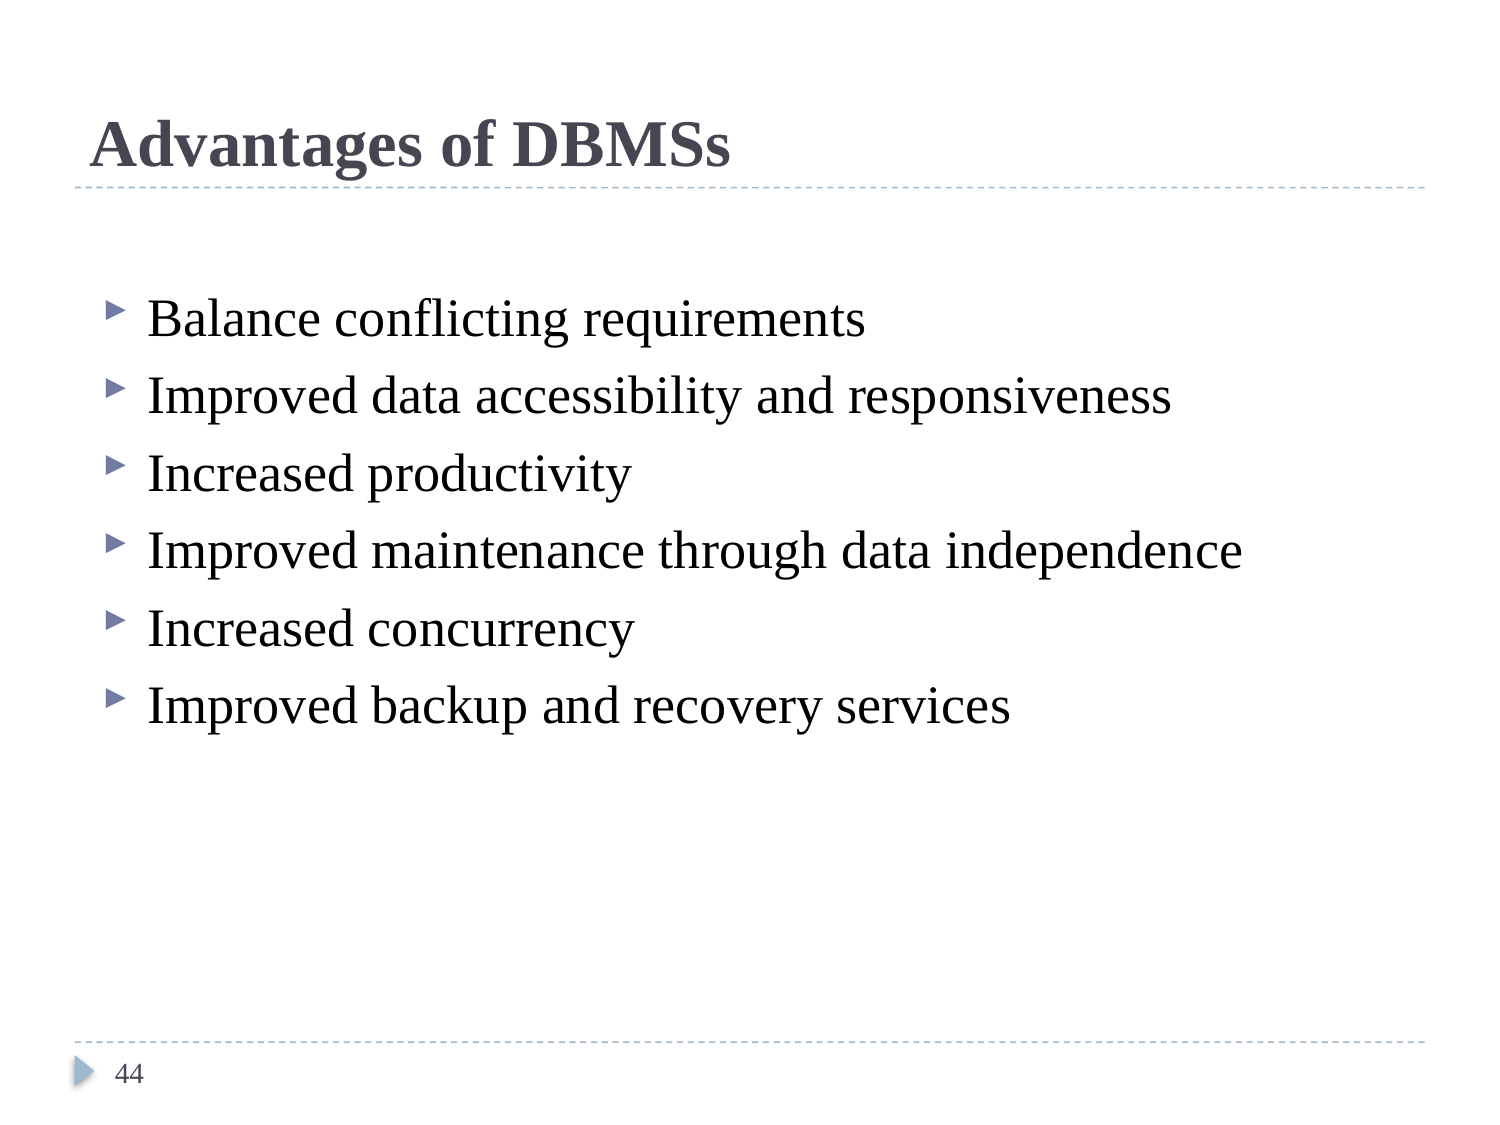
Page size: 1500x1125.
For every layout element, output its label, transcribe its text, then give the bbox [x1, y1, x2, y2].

list Balance conflicting requirements Improved data accessibility and responsiveness Increased productivity Improved maintenance through data independence Increased concurrency Improved backup and recovery services [87, 275, 1356, 950]
title Advantages of DBMSs [75, 24, 1425, 188]
slide_number 44 [99, 1046, 476, 1107]
